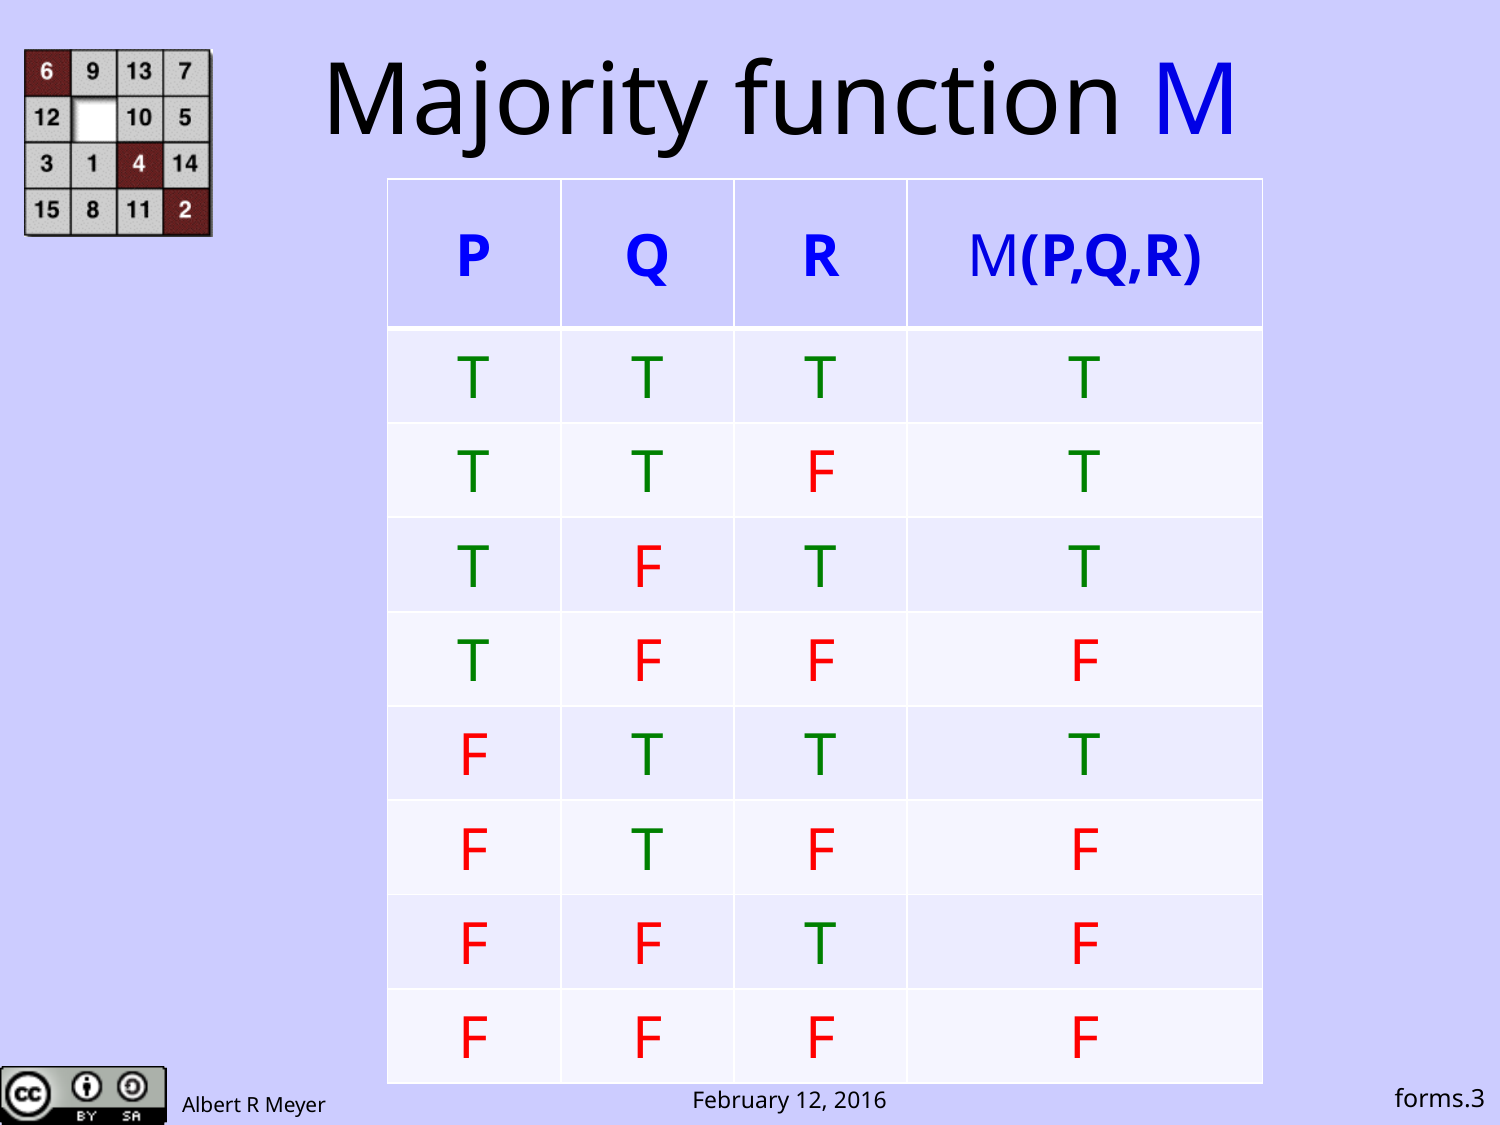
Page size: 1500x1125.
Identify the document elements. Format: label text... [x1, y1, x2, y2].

table_cell F [908, 990, 1262, 1082]
table_cell F [908, 613, 1262, 705]
table_cell T [908, 331, 1262, 422]
table_cell F [562, 613, 733, 705]
table_cell T [562, 707, 733, 799]
table_cell T [908, 424, 1262, 516]
table_header R [735, 180, 906, 326]
table_cell F [735, 424, 906, 516]
table_cell F [908, 895, 1262, 988]
table_cell T [908, 707, 1262, 799]
table_cell F [735, 801, 906, 894]
table_cell T [562, 331, 733, 422]
table_cell T [908, 518, 1262, 611]
table_cell F [562, 990, 733, 1082]
table_cell F [388, 990, 560, 1082]
slide_number forms.3 [1377, 1074, 1500, 1121]
table_cell F [388, 707, 560, 799]
table_cell T [735, 518, 906, 611]
table_header P [388, 180, 560, 326]
table_cell F [562, 895, 733, 988]
table_cell T [388, 424, 560, 516]
table_cell F [388, 801, 560, 894]
table_cell F [735, 613, 906, 705]
table_cell T [562, 424, 733, 516]
text_box Majority function M [307, 27, 1257, 162]
table_header M(P,Q,R) [908, 180, 1262, 326]
table_cell T [388, 613, 560, 705]
table_cell T [735, 895, 906, 988]
table_cell F [735, 990, 906, 1082]
table_cell F [908, 801, 1262, 894]
table_cell F [562, 518, 733, 611]
table_cell T [388, 518, 560, 611]
table_header Q [562, 180, 733, 326]
table_cell T [735, 707, 906, 799]
table_cell T [388, 331, 560, 422]
table_cell T [735, 331, 906, 422]
table_cell F [388, 895, 560, 988]
picture [24, 49, 213, 237]
picture [0, 1066, 167, 1125]
table_cell T [562, 801, 733, 894]
